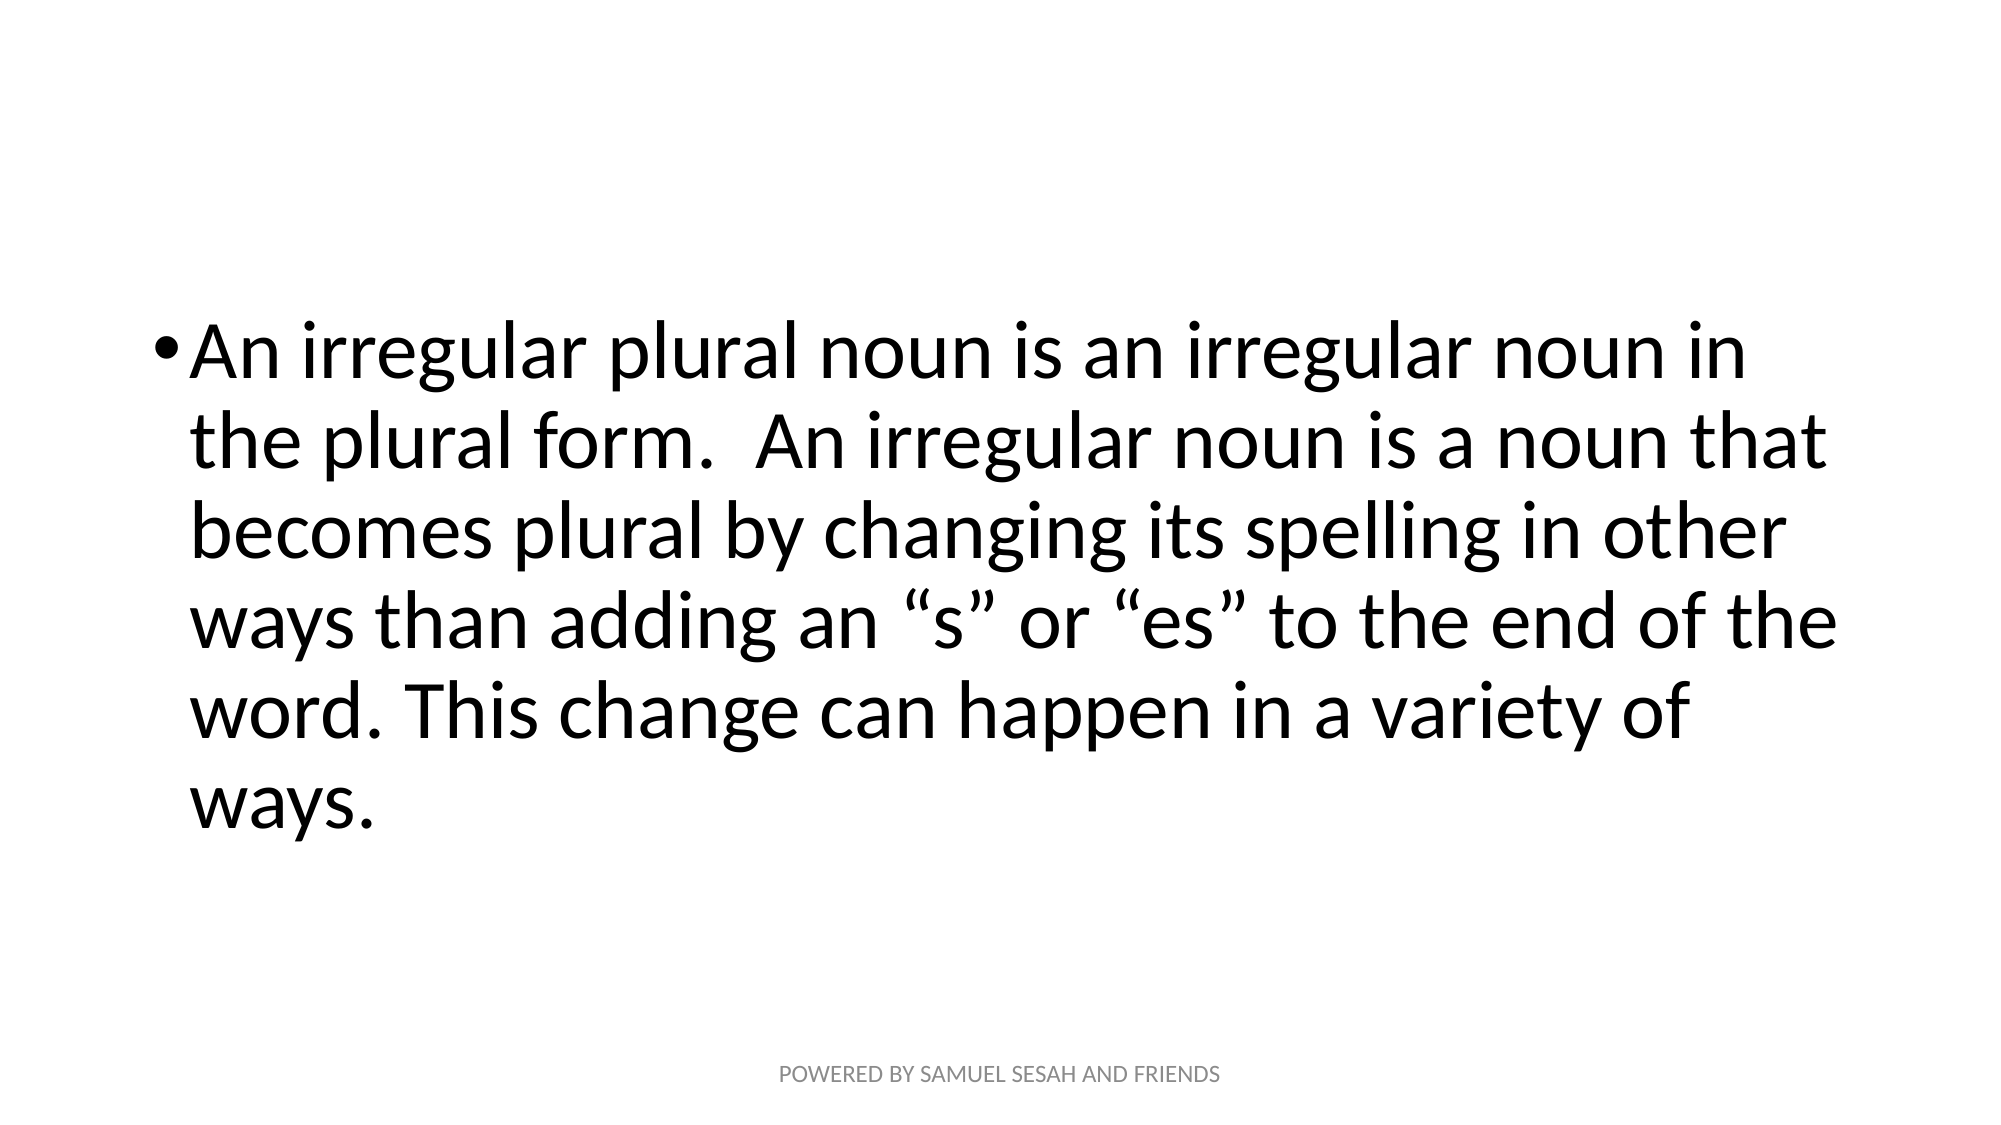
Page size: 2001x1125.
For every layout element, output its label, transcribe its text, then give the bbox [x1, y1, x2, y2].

footer POWERED BY SAMUEL SESAH AND FRIENDS [662, 1042, 1338, 1103]
list An irregular plural noun is an irregular noun in the plural form. An irregular noun is a noun that becomes plural by changing its spelling in other ways than adding an “s” or “es” to the end of the word. This change can happen in a variety of ways. [137, 299, 1863, 1014]
